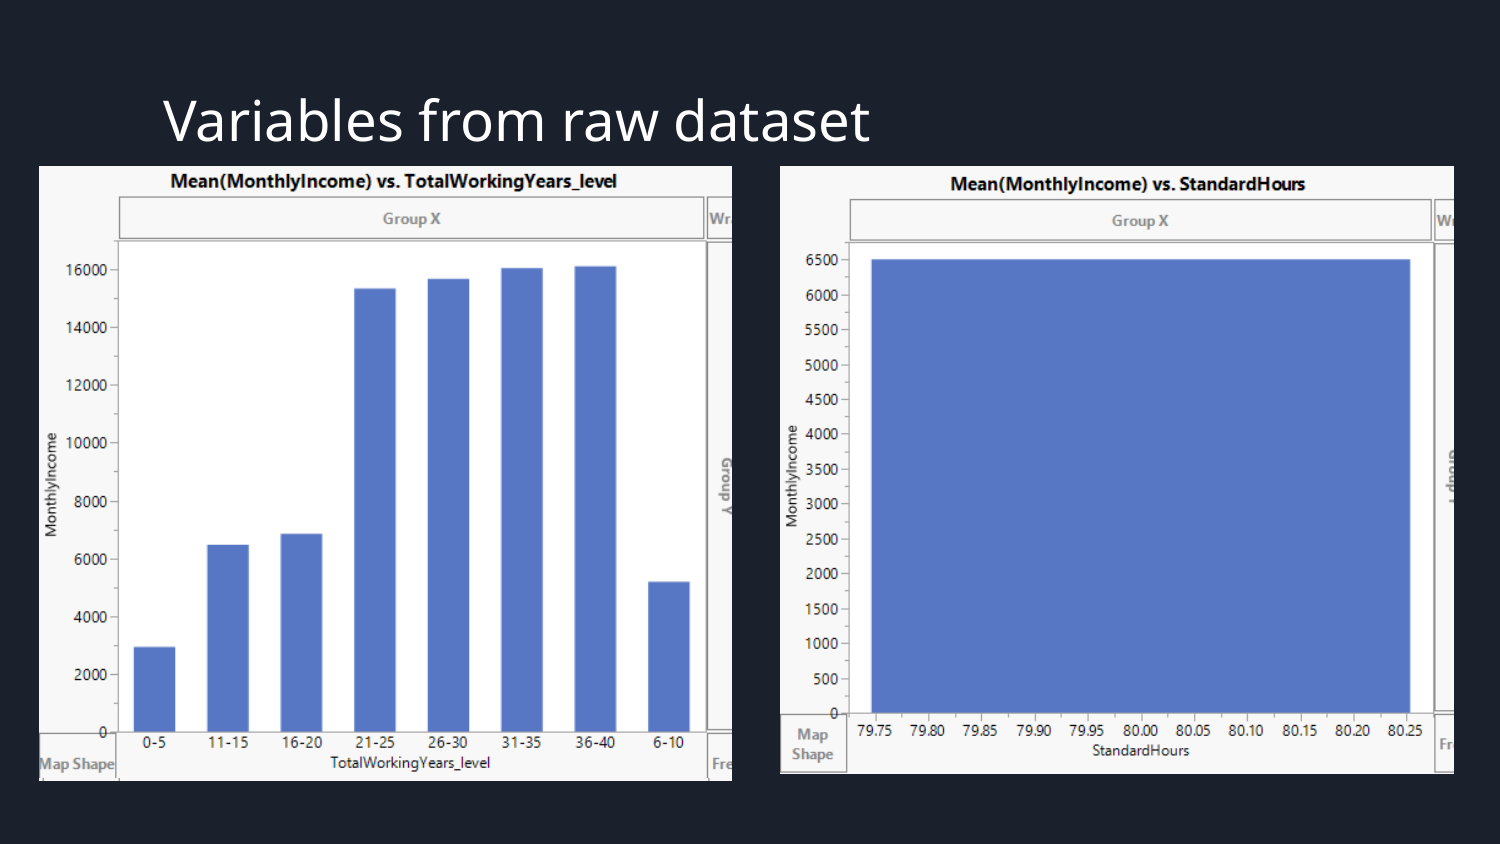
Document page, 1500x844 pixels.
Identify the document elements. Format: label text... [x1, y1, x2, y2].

picture [780, 166, 1454, 775]
picture [39, 166, 733, 781]
text_box Variables from raw dataset [148, 54, 1174, 184]
